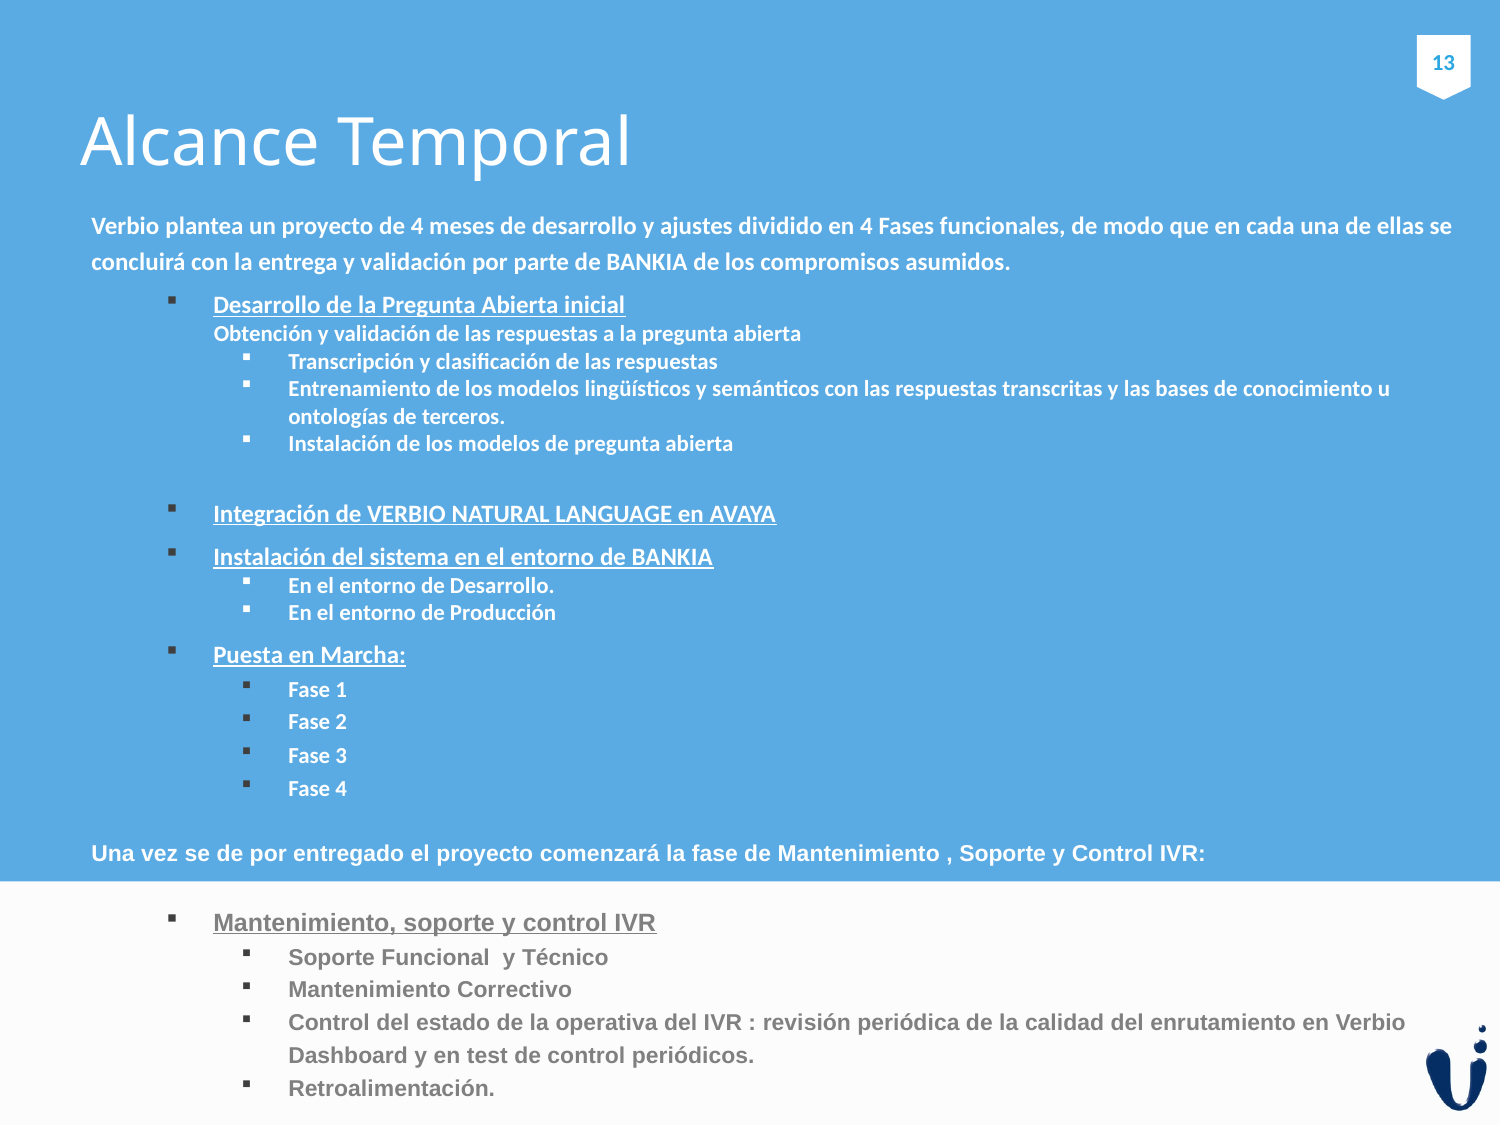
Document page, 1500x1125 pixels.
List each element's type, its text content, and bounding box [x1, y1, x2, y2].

picture [1477, 1023, 1491, 1112]
text_box Verbio plantea un proyecto de 4 meses de desarrollo y ajustes dividido en 4 Fases funcionales, de modo que en cada una de ellas se concluirá con la entrega y validación por parte de BANKIA de los compromisos asumidos. Desarrollo de la Pregunta Abierta inicial Obtención y validación de las respuestas a la pregunta abierta Transcripción y clasificación de las respuestas Entrenamiento de los modelos lingüísticos y semánticos con las respuestas transcritas y las bases de conocimiento u ontologías de terceros. Instalación de los modelos de pregunta abierta Integración de VERBIO NATURAL LANGUAGE en AVAYA Instalación del sistema en el entorno de BANKIA En el entorno de Desarrollo. En el entorno de Producción Puesta en Marcha: Fase 1 Fase 2 Fase 3 Fase 4 Una vez se de por entregado el proyecto comenzará la fase de Mantenimiento , Soporte y Control IVR: [76, 196, 1477, 893]
title Alcance Temporal [64, 80, 1258, 197]
text_box 13 [1414, 33, 1473, 102]
text_box Mantenimiento, soporte y control IVR Soporte Funcional y Técnico Mantenimiento Correctivo Control del estado de la operativa del IVR : revisión periódica de la calidad del enrutamiento en Verbio Dashboard y en test de control periódicos. Retroalimentación. [76, 893, 1477, 1125]
text_box [0, 0, 1500, 883]
